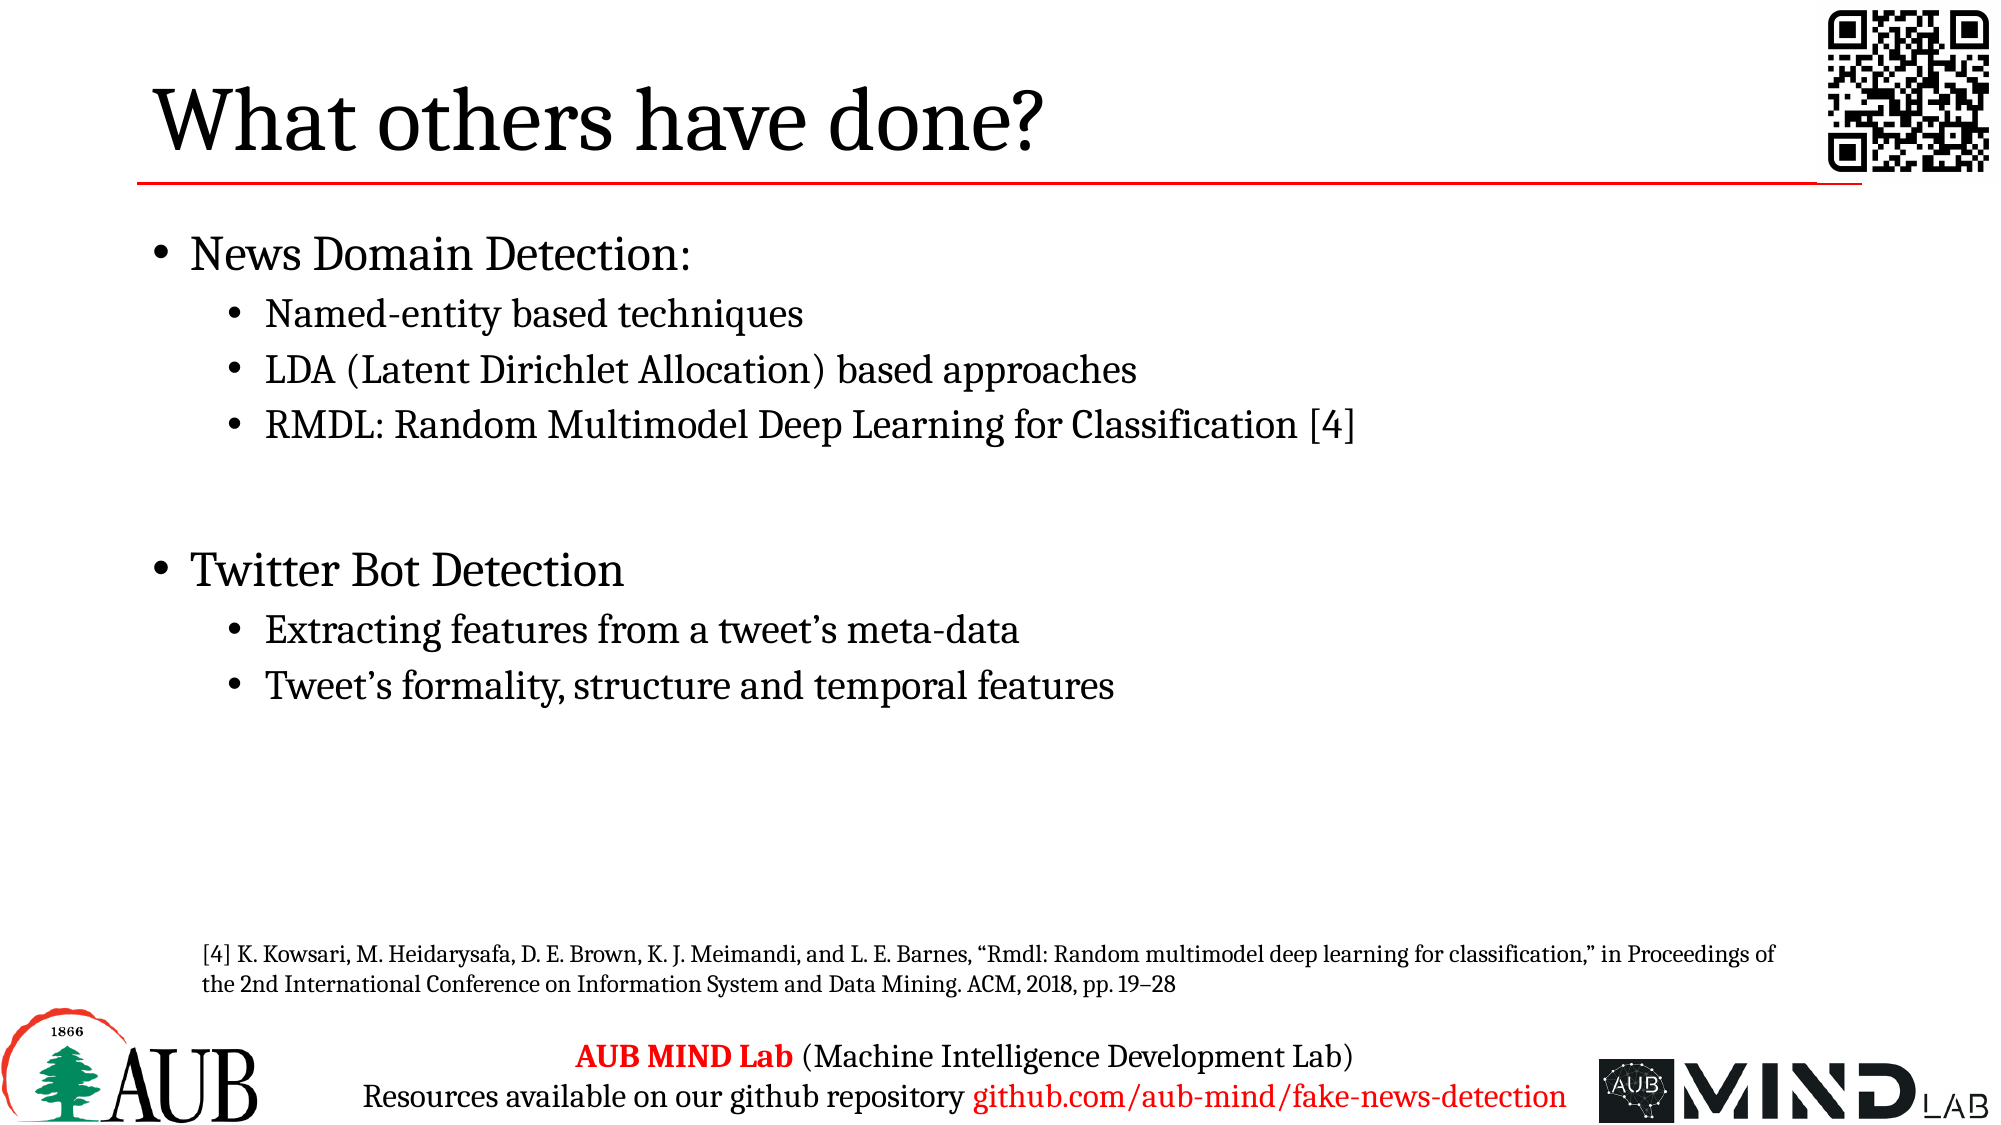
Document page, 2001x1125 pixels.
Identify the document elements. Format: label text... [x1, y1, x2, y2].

title What others have done? [137, 59, 1863, 183]
picture [1817, 0, 2000, 183]
picture [0, 1003, 259, 1125]
list News Domain Detection: Named-entity based techniques LDA (Latent Dirichlet Allocation) based approaches RMDL: Random Multimodel Deep Learning for Classification [4] Twitter Bot Detection Extracting features from a tweet’s meta-data Tweet’s formality, structure and temporal features [137, 220, 1863, 1014]
text_box [4] K. Kowsari, M. Heidarysafa, D. E. Brown, K. J. Meimandi, and L. E. Barnes, “Rmdl: Random multimodel deep learning for classification,” in Proceedings of the 2nd International Conference on Information System and Data Mining. ACM, 2018, pp. 19–28 [187, 929, 1826, 1005]
picture [1599, 1059, 2001, 1123]
